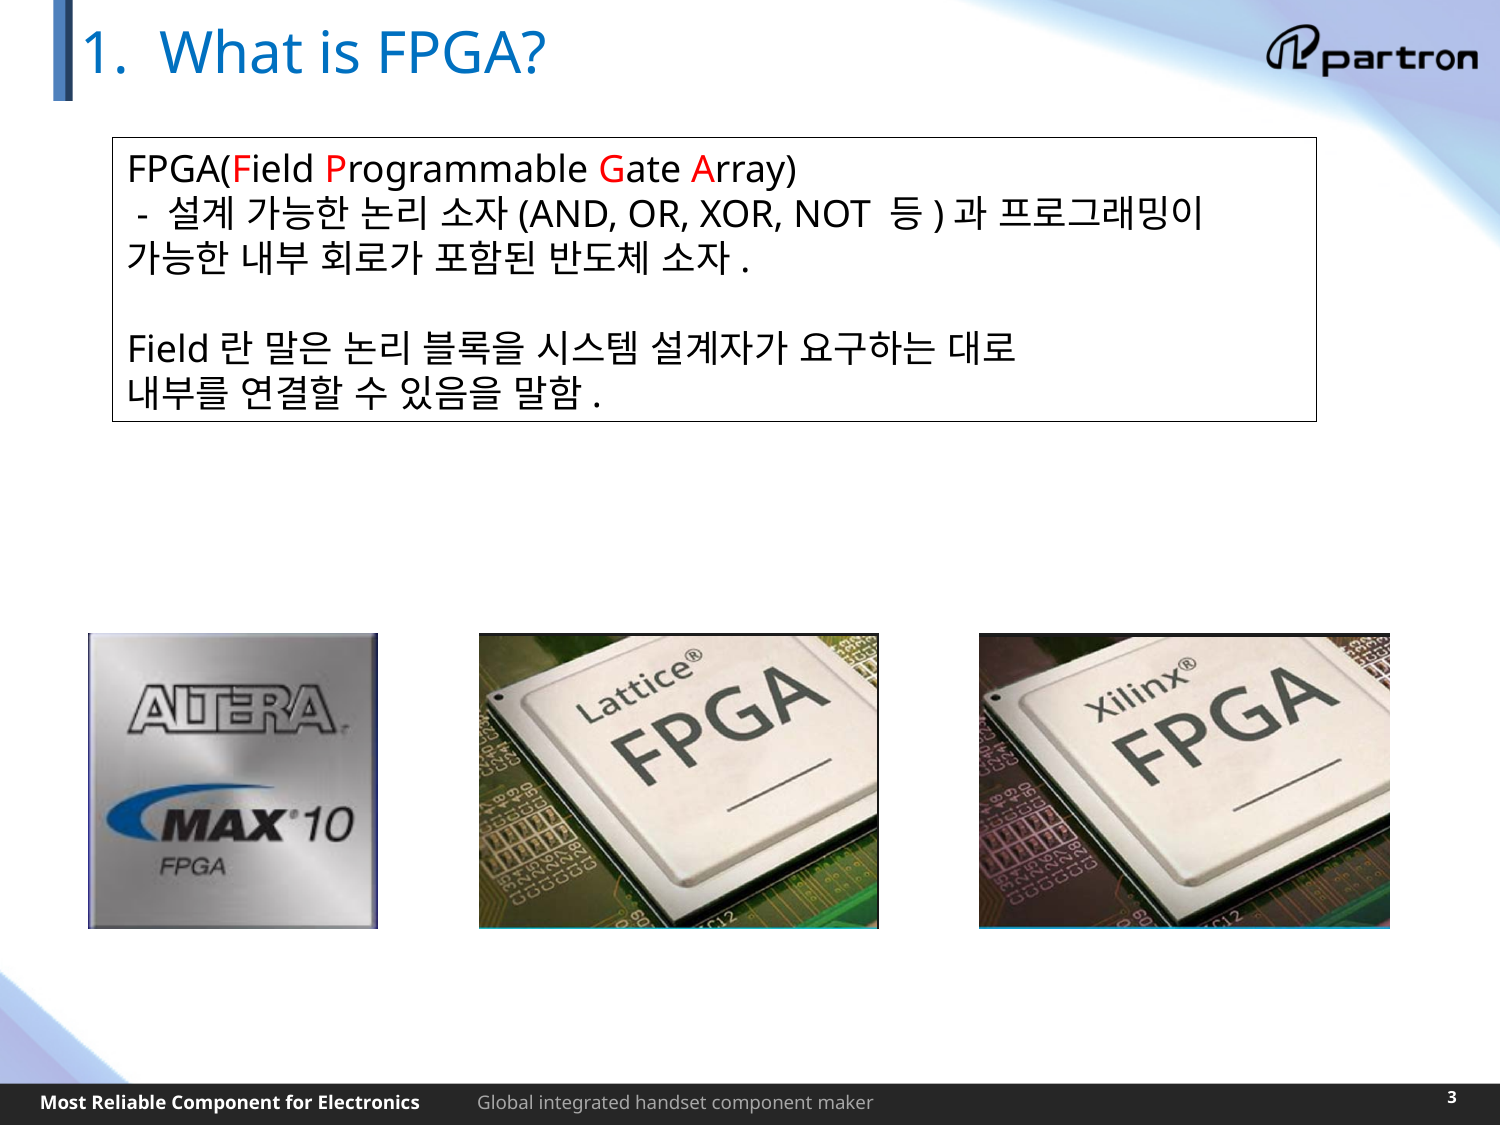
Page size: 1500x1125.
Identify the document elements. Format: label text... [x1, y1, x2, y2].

title 1. What is FPGA? [65, 7, 1152, 104]
picture [0, 0, 1500, 1083]
slide_number 3 [1393, 1079, 1500, 1125]
text_box FPGA(Field Programmable Gate Array) - 설계 가능한 논리 소자(AND, OR, XOR, NOT 등)과 프로그래밍이 가능한 내부 회로가 포함된 반도체 소자. Field란 말은 논리 블록을 시스템 설계자가 요구하는 대로 내부를 연결할 수 있음을 말함. [112, 137, 1317, 422]
